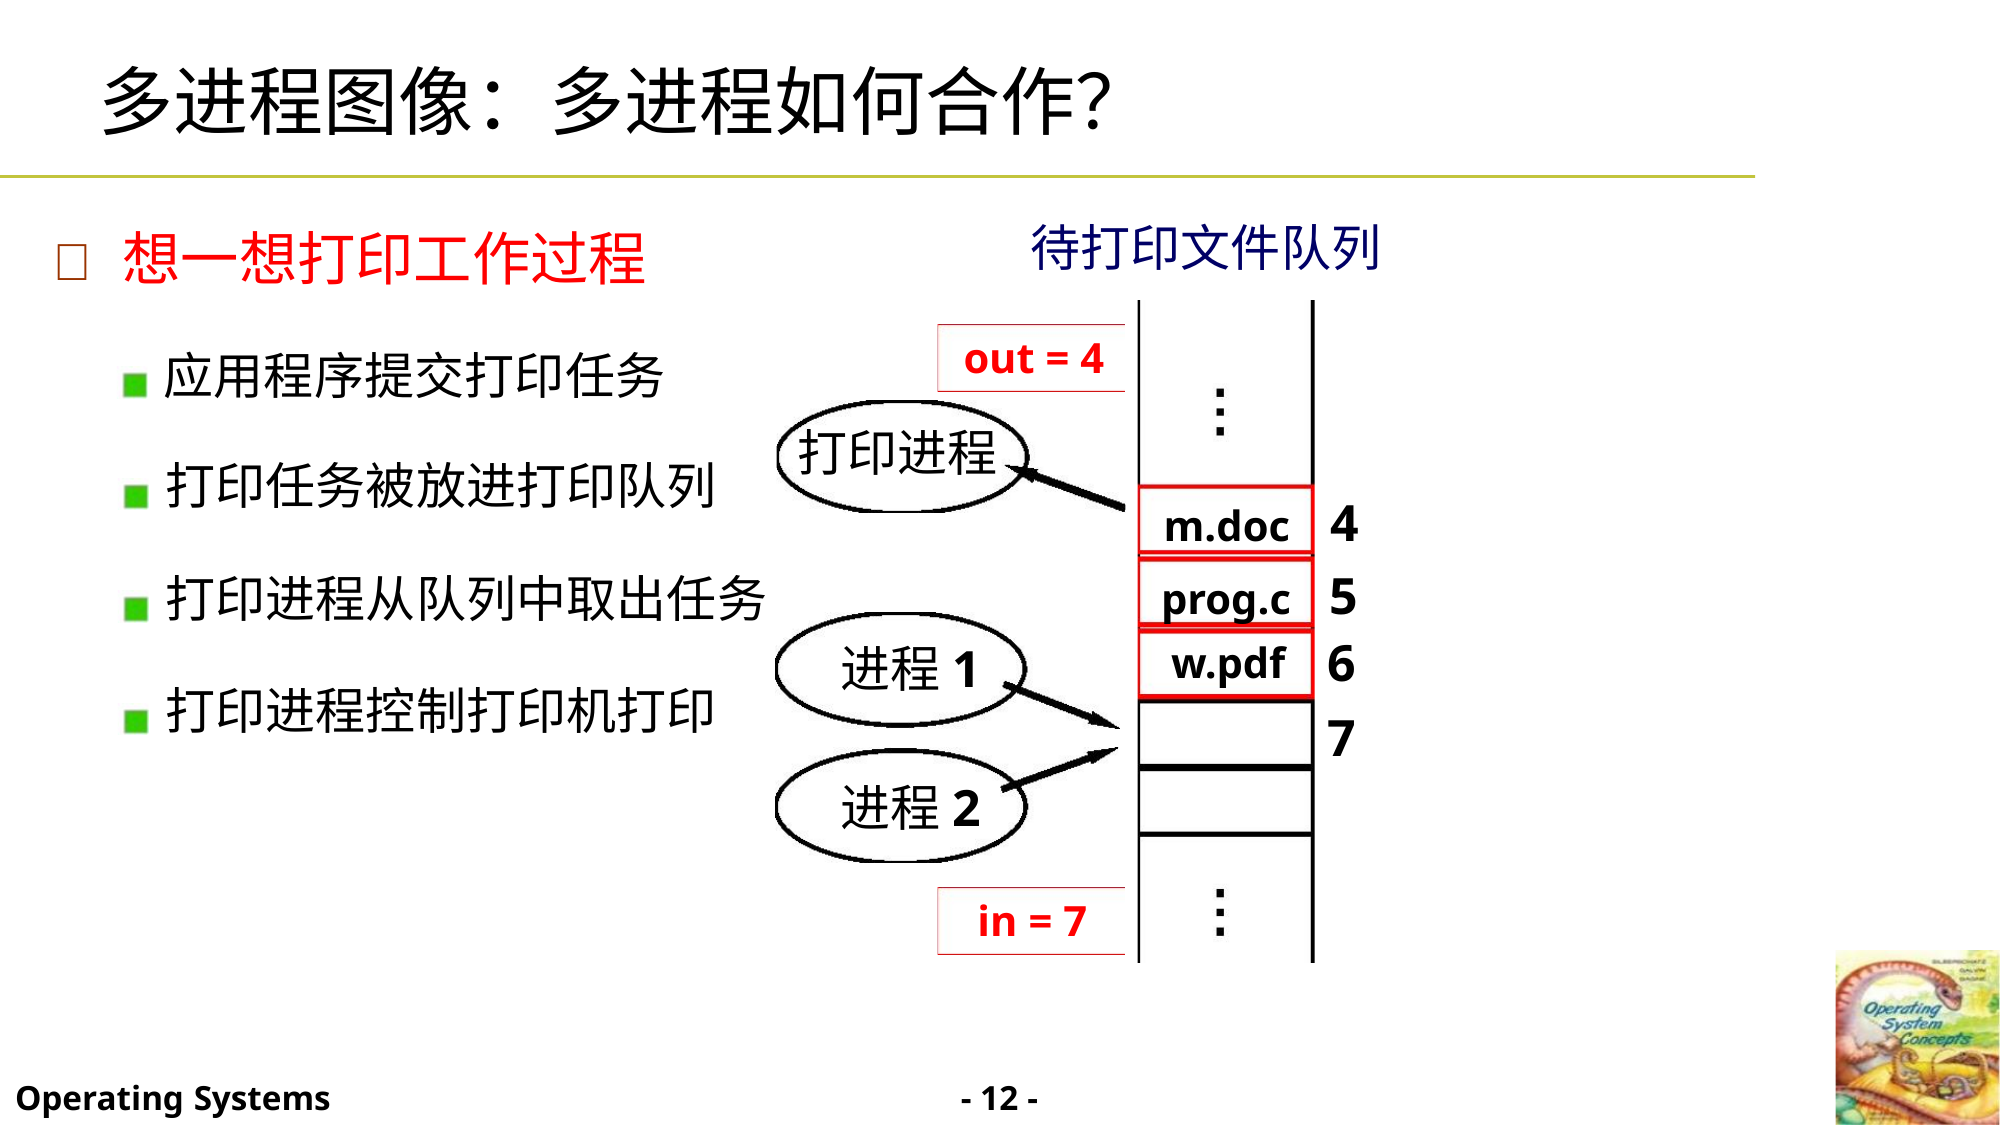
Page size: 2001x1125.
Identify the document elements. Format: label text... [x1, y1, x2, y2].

text_box 待打印文件队列 [1030, 226, 1457, 277]
text_box 进程1 进程2 [840, 641, 1044, 837]
text_box  想一想打印工作过程 应用程序提交打印任务 [52, 233, 758, 405]
text_box 打印任务被放进打印队列 打印进程从队列中取出任务 打印进程控制打印机打印 [164, 465, 859, 741]
text_box out = 4 [963, 335, 1162, 382]
text_box [117, 590, 149, 623]
text_box 多进程图像：多进程如何合作？ [98, 69, 1310, 145]
text_box w.pdf [1171, 640, 1343, 688]
text_box [937, 324, 1125, 392]
text_box in = 7 [977, 897, 1148, 945]
text_box [1137, 300, 1315, 963]
text_box Operating Systems [15, 1079, 335, 1117]
text_box [937, 887, 1125, 955]
text_box [776, 400, 1126, 513]
text_box 6 7 [1327, 635, 1431, 767]
text_box 打印进程 [797, 430, 1073, 482]
text_box [1835, 950, 2000, 1125]
text_box [117, 703, 149, 735]
text_box [117, 478, 149, 510]
text_box m.doc 4 prog.c 5 [1161, 496, 1420, 625]
text_box [775, 747, 1119, 863]
text_box - 12 - [960, 1079, 1089, 1117]
text_box [859, 612, 1120, 729]
